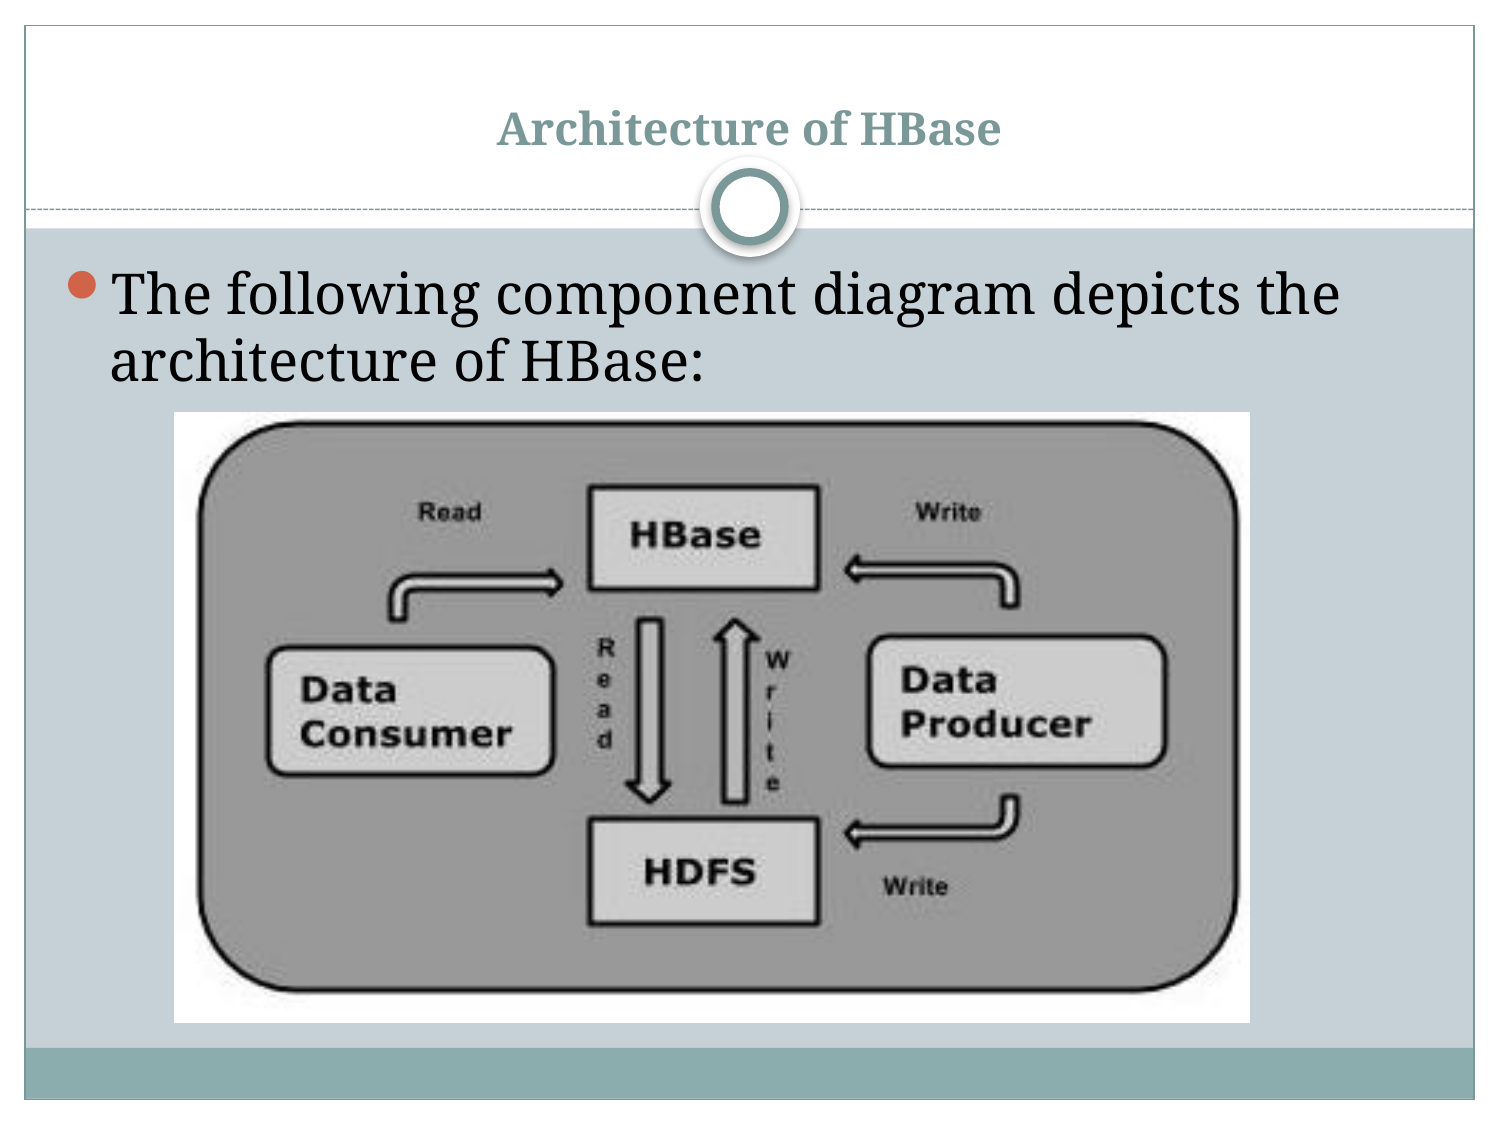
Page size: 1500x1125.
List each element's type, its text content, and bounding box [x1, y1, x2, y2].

picture [174, 412, 1251, 1023]
list The following component diagram depicts the architecture of HBase: [49, 250, 1445, 1063]
title Architecture of HBase [49, 37, 1450, 162]
